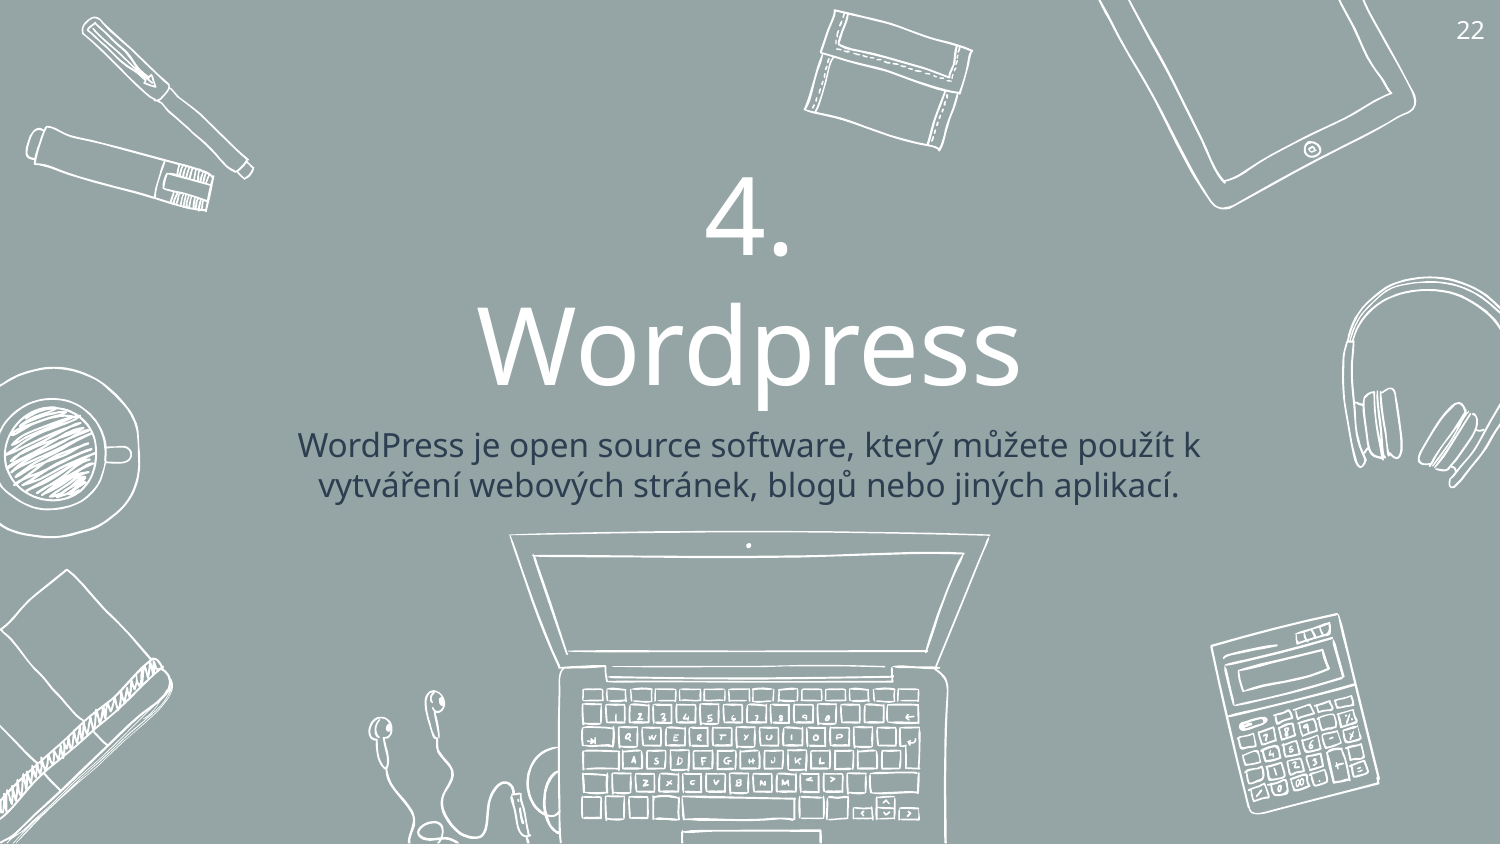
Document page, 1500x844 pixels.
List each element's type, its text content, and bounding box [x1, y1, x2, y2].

slide_number 22 [1435, 0, 1500, 53]
subtitle WordPress je open source software, který můžete použít k vytváření webových stránek, blogů nebo jiných aplikací. [255, 409, 1245, 541]
title 4. Wordpress [255, 231, 1245, 409]
